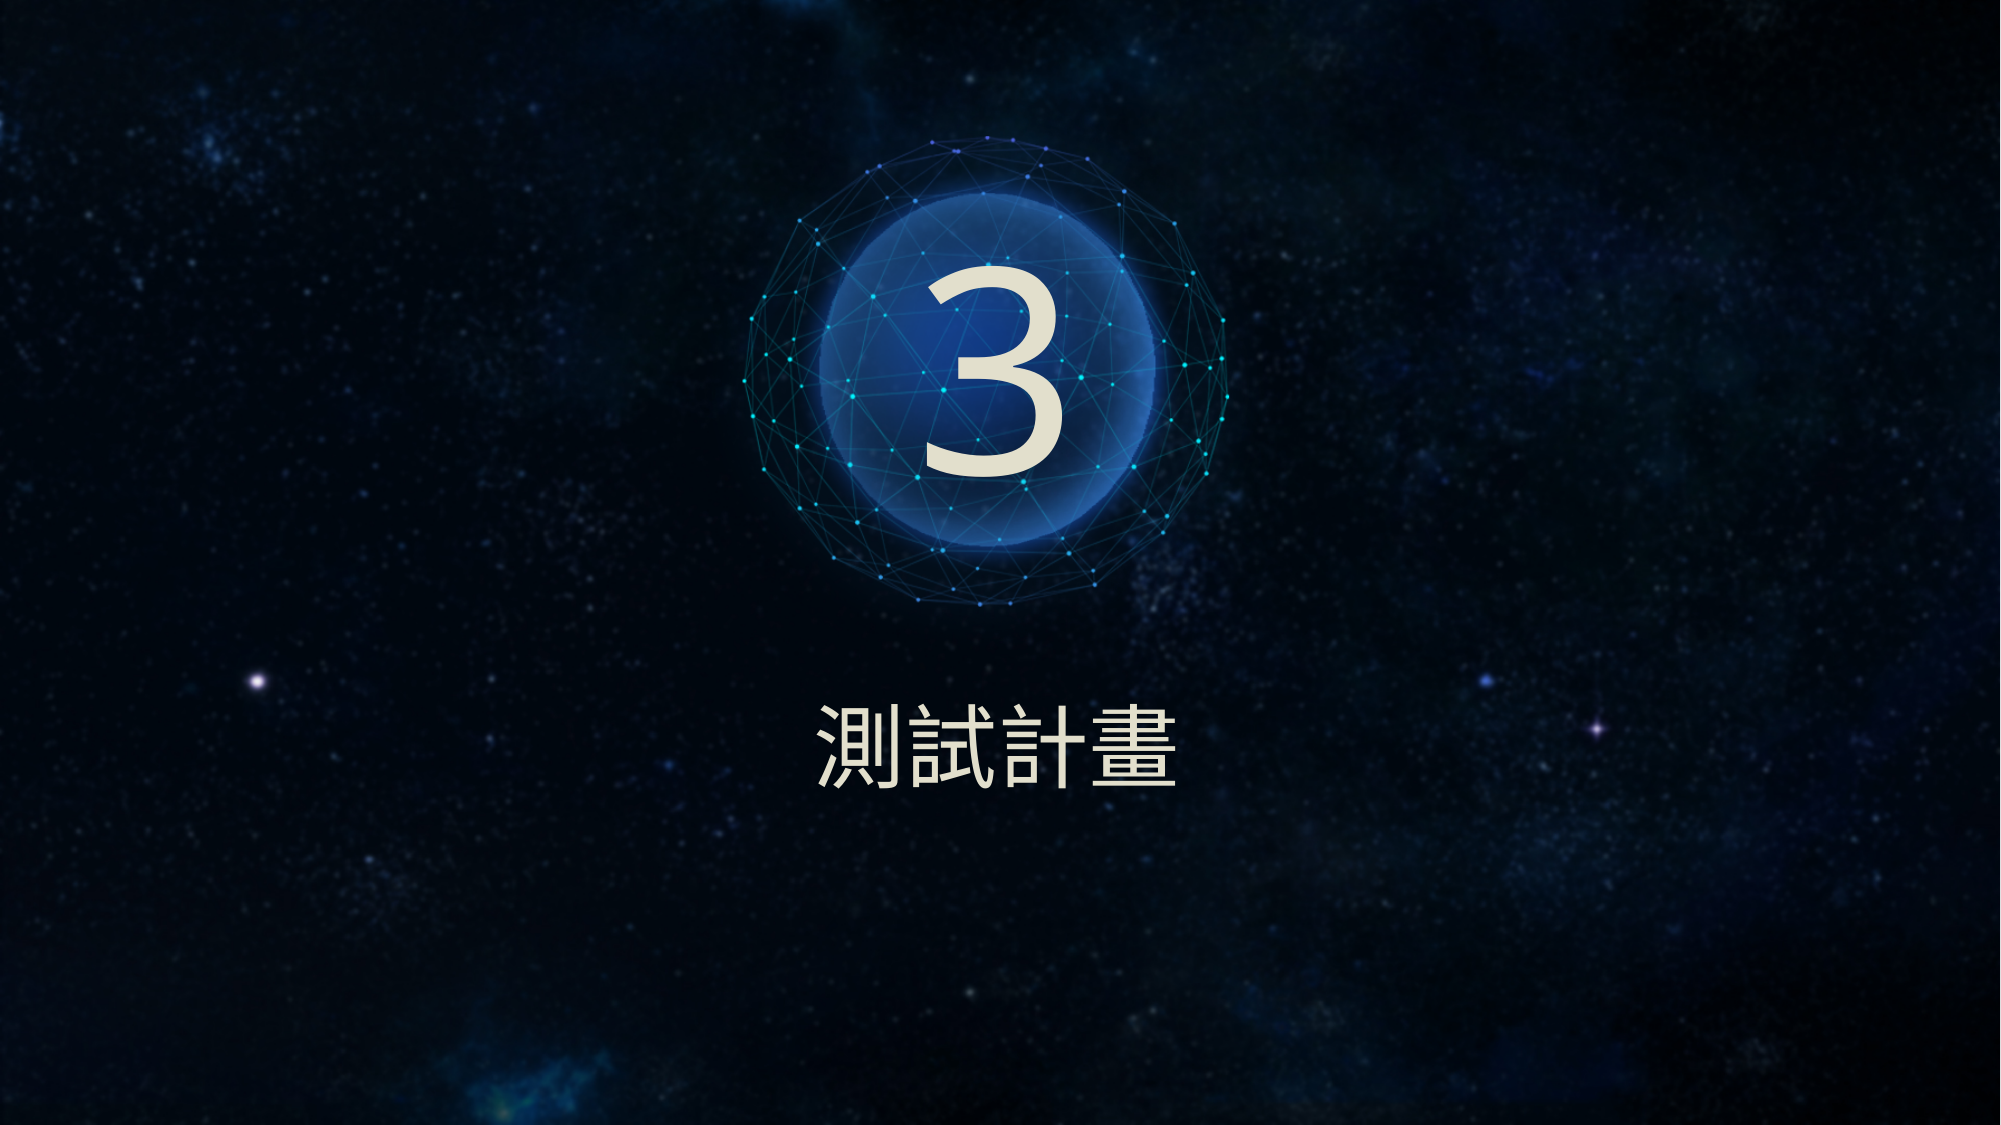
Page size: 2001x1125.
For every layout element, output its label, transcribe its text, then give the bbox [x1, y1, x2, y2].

title 測試計畫 [134, 642, 1861, 861]
text_box 3 [906, 180, 1126, 540]
picture [0, 0, 2001, 1125]
